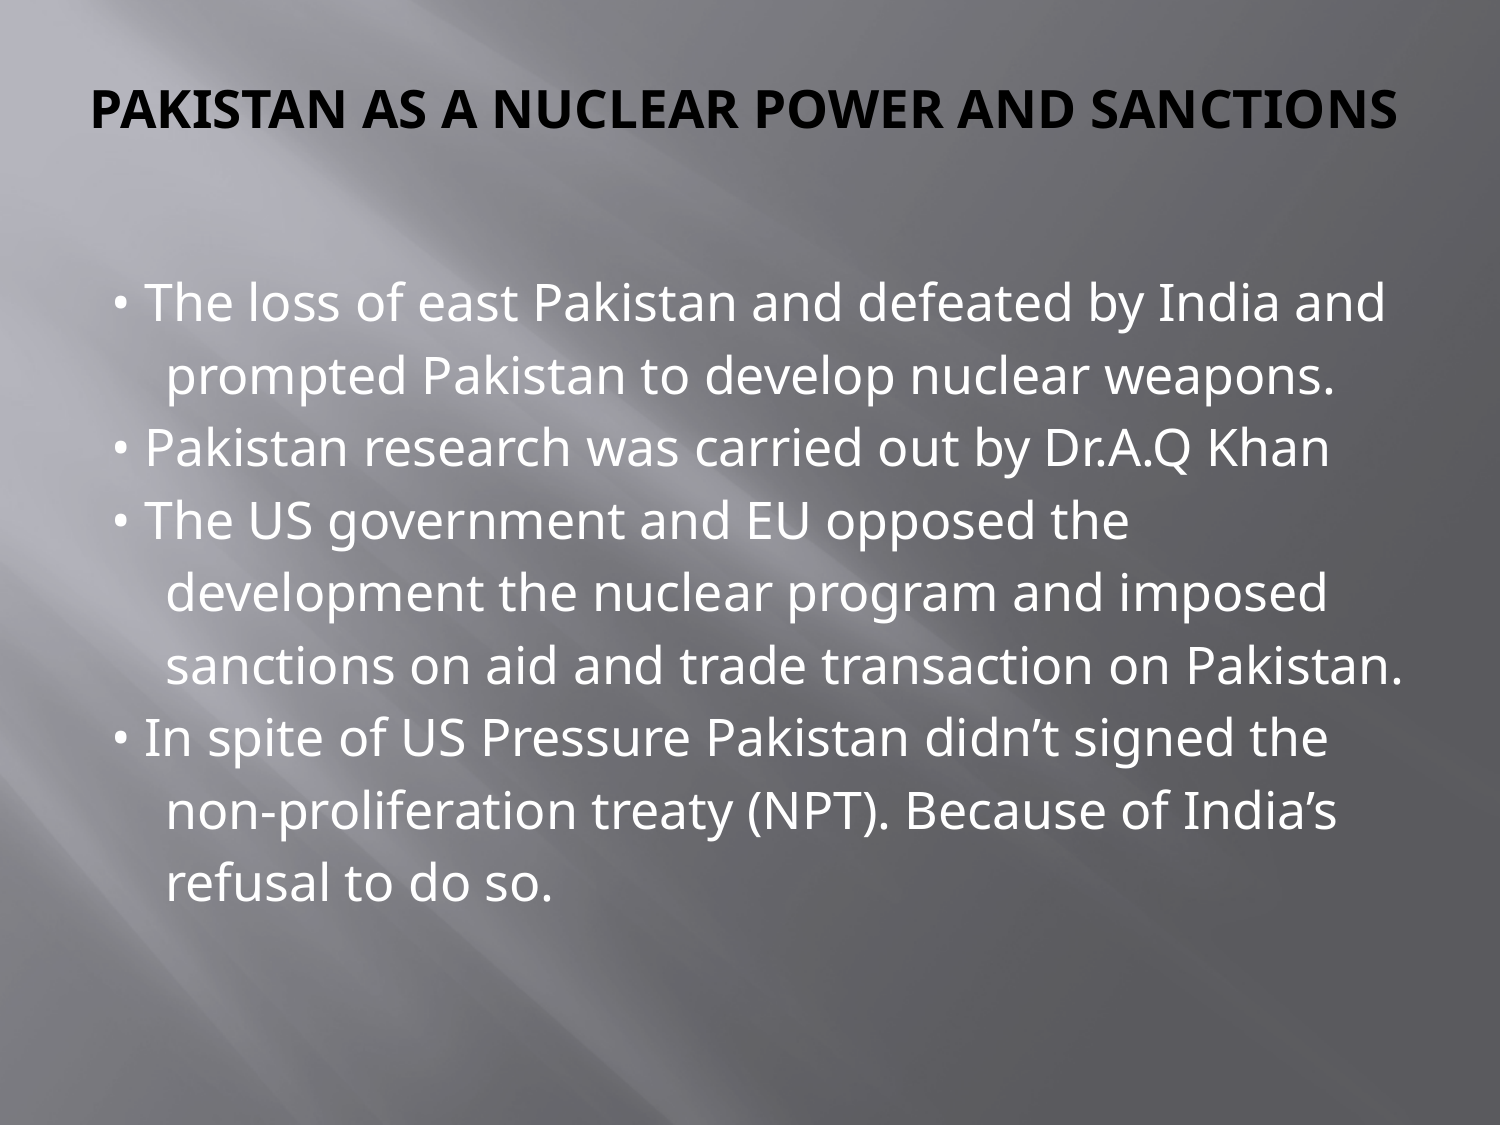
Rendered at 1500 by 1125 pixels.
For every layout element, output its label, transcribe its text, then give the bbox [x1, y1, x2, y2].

title PAKISTAN AS A NUCLEAR POWER AND SANCTIONS [75, 45, 1425, 233]
list • The loss of east Pakistan and defeated by India and prompted Pakistan to develop nuclear weapons. • Pakistan research was carried out by Dr.A.Q Khan • The US government and EU opposed the development the nuclear program and imposed sanctions on aid and trade transaction on Pakistan. • In spite of US Pressure Pakistan didn’t signed the non-proliferation treaty (NPT). Because of India’s refusal to do so. [75, 262, 1425, 1035]
